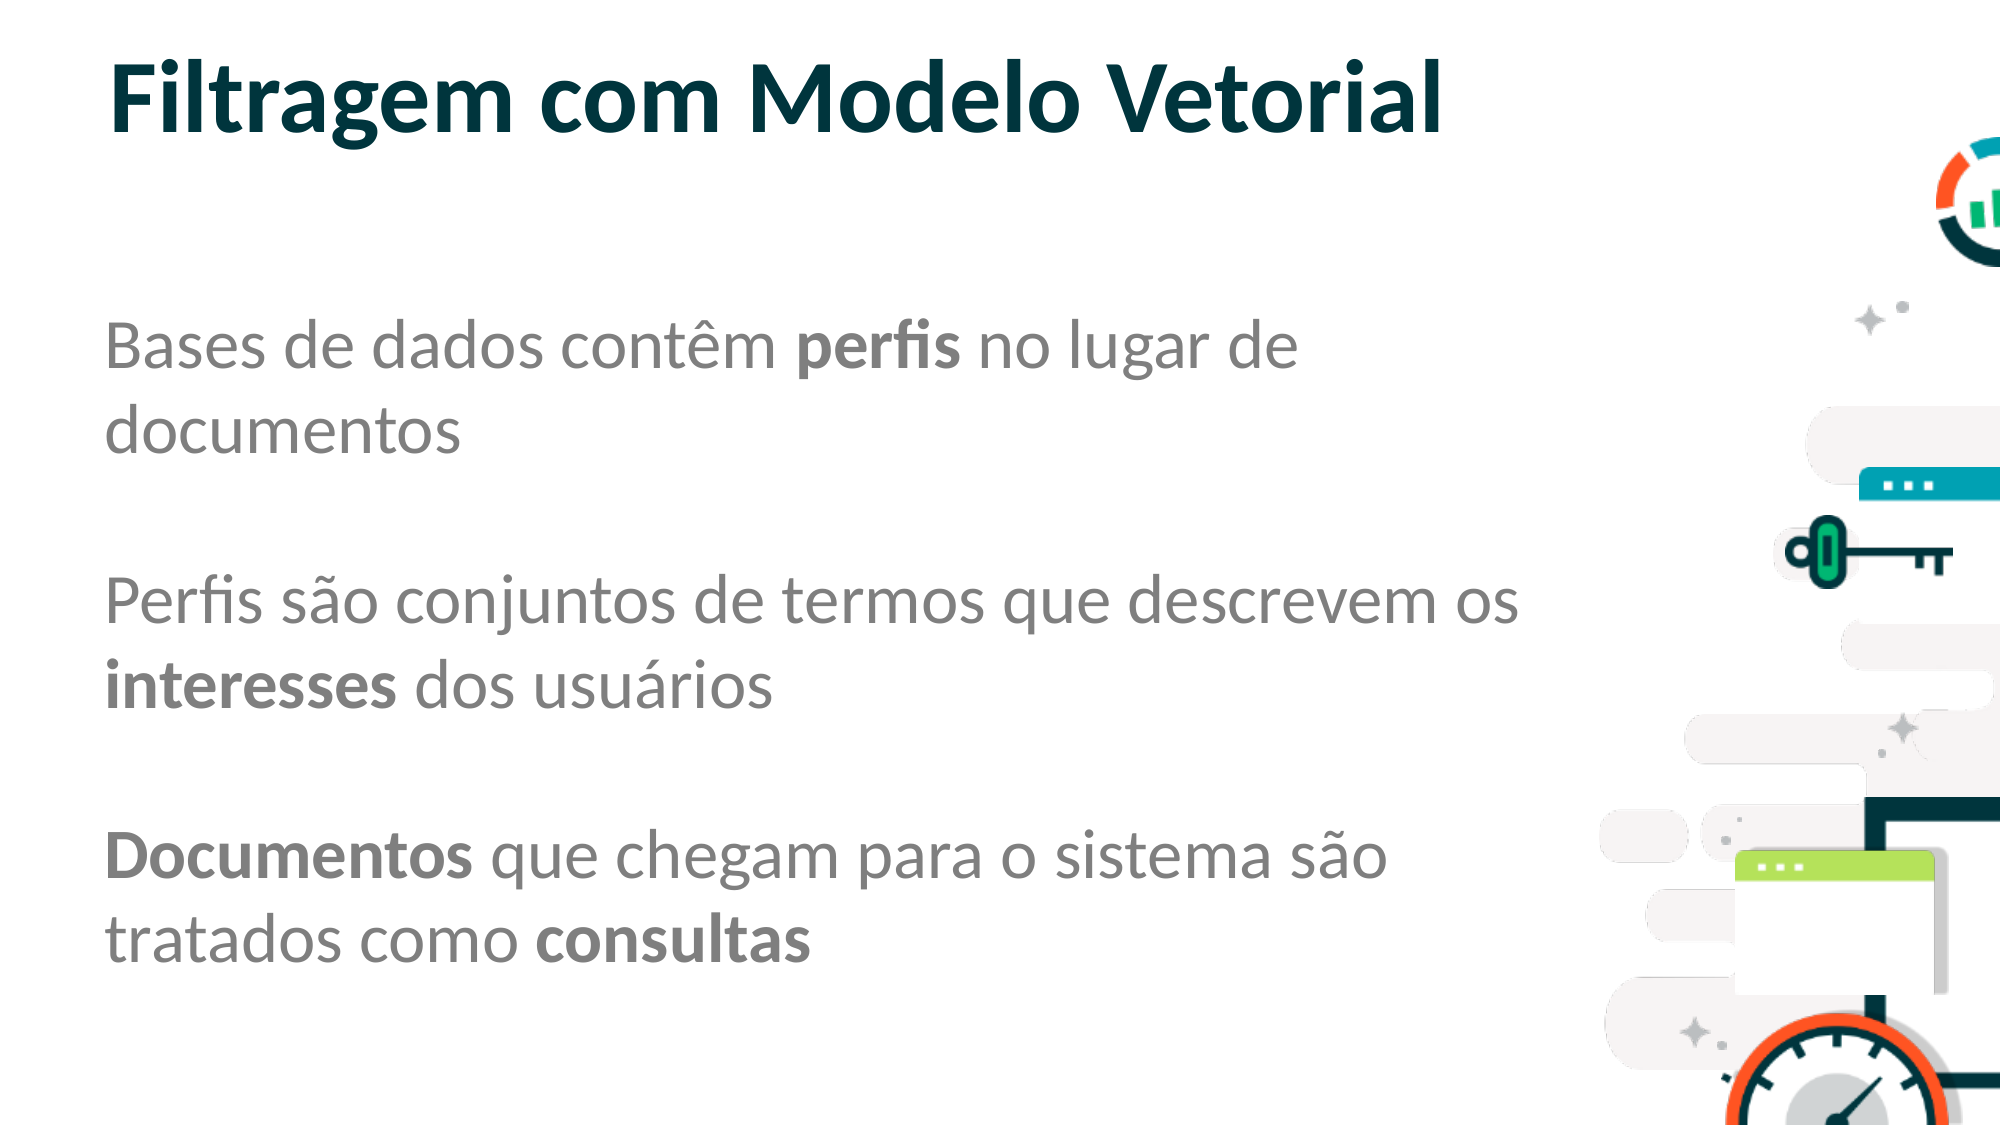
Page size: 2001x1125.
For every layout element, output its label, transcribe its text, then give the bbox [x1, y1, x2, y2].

subtitle Bases de dados contêm perfis no lugar de documentos Perfis são conjuntos de termos que descrevem os interesses dos usuários Documentos que chegam para o sistema são tratados como consultas [89, 249, 1590, 1025]
picture [1936, 137, 2000, 267]
title Filtragem com Modelo Vetorial [94, 0, 1892, 199]
picture [1599, 406, 2000, 1125]
picture [1854, 304, 1886, 336]
picture [1896, 301, 1909, 313]
